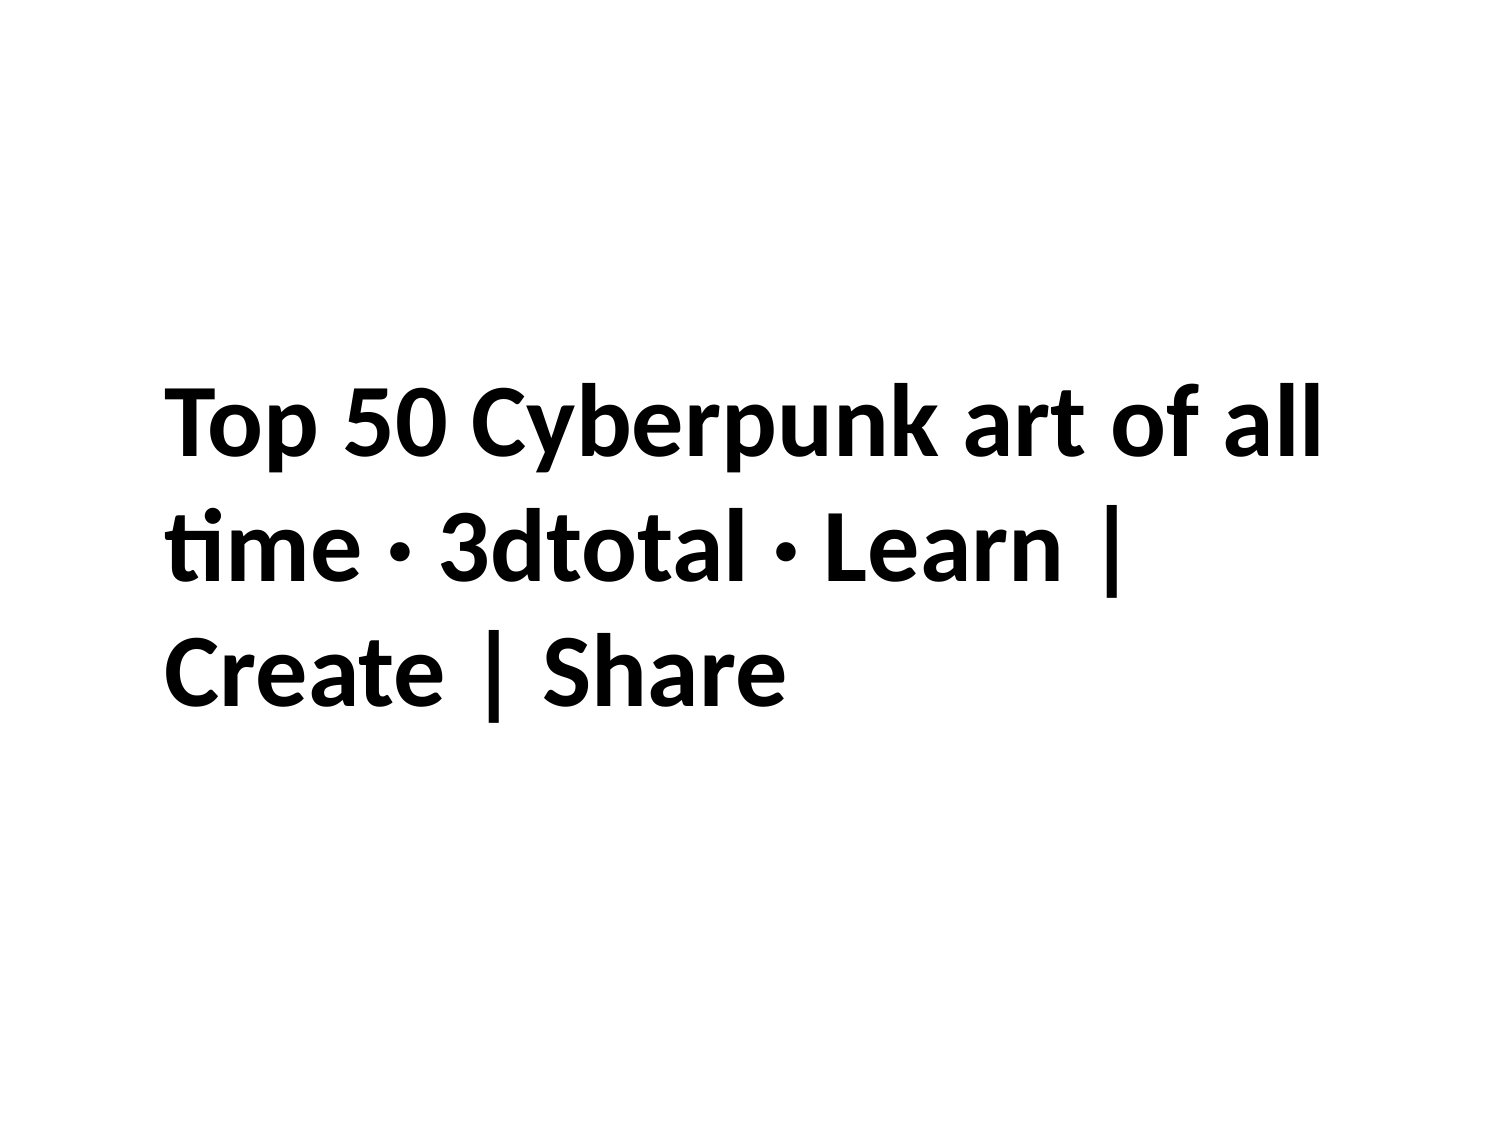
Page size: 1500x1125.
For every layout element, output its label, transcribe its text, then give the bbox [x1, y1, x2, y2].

text_box Top 50 Cyberpunk art of all time · 3dtotal · Learn | Create | Share [149, 299, 1350, 735]
